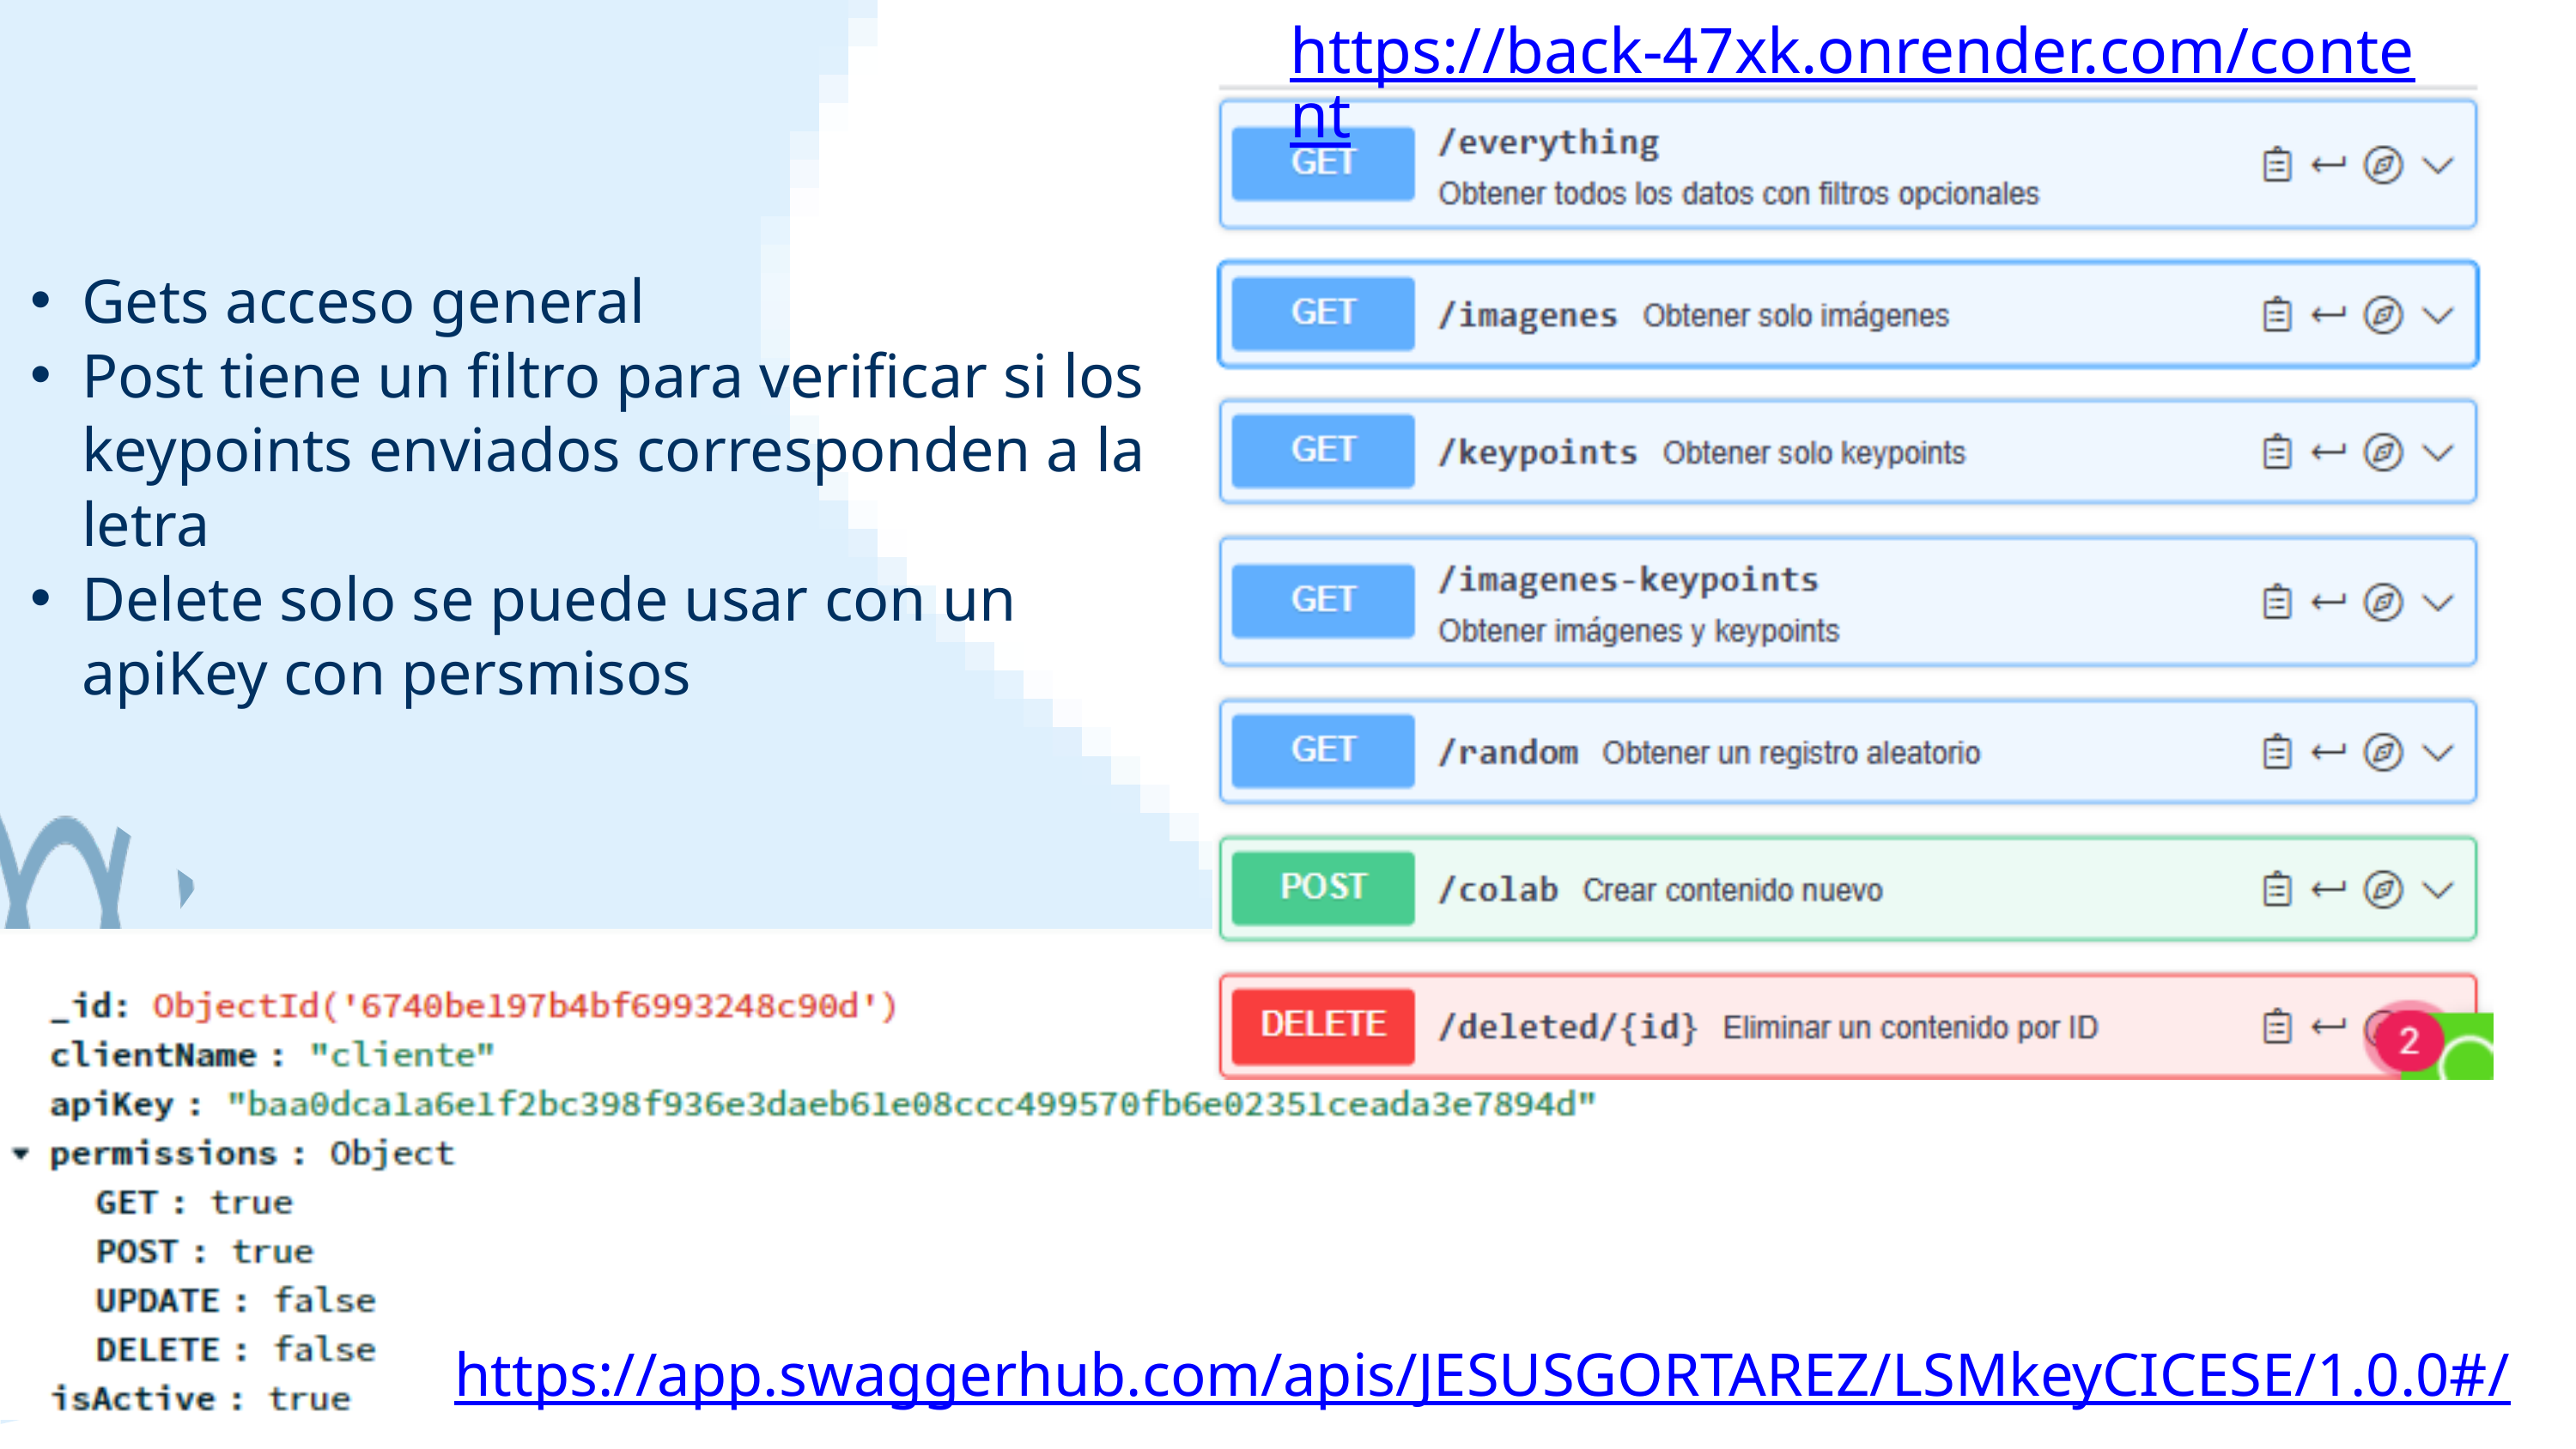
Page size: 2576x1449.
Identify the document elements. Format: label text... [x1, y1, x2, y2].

text_box [0, 929, 1619, 1420]
text_box https://app.swaggerhub.com/apis/JESUSGORTAREZ/LSMkeyCICESE/1.0.0#/ [389, 1335, 2576, 1418]
text_box Gets acceso general Post tiene un filtro para verificar si los keypoints enviados corresponden a la letra Delete solo se puede usar con un apiKey con persmisos [0, 260, 1193, 707]
text_box [1212, 78, 2494, 1080]
text_box [0, 764, 198, 929]
text_box https://back-47xk.onrender.com/content [1290, 8, 2416, 96]
text_box [0, 0, 1212, 929]
text_box [0, 1420, 21, 1425]
